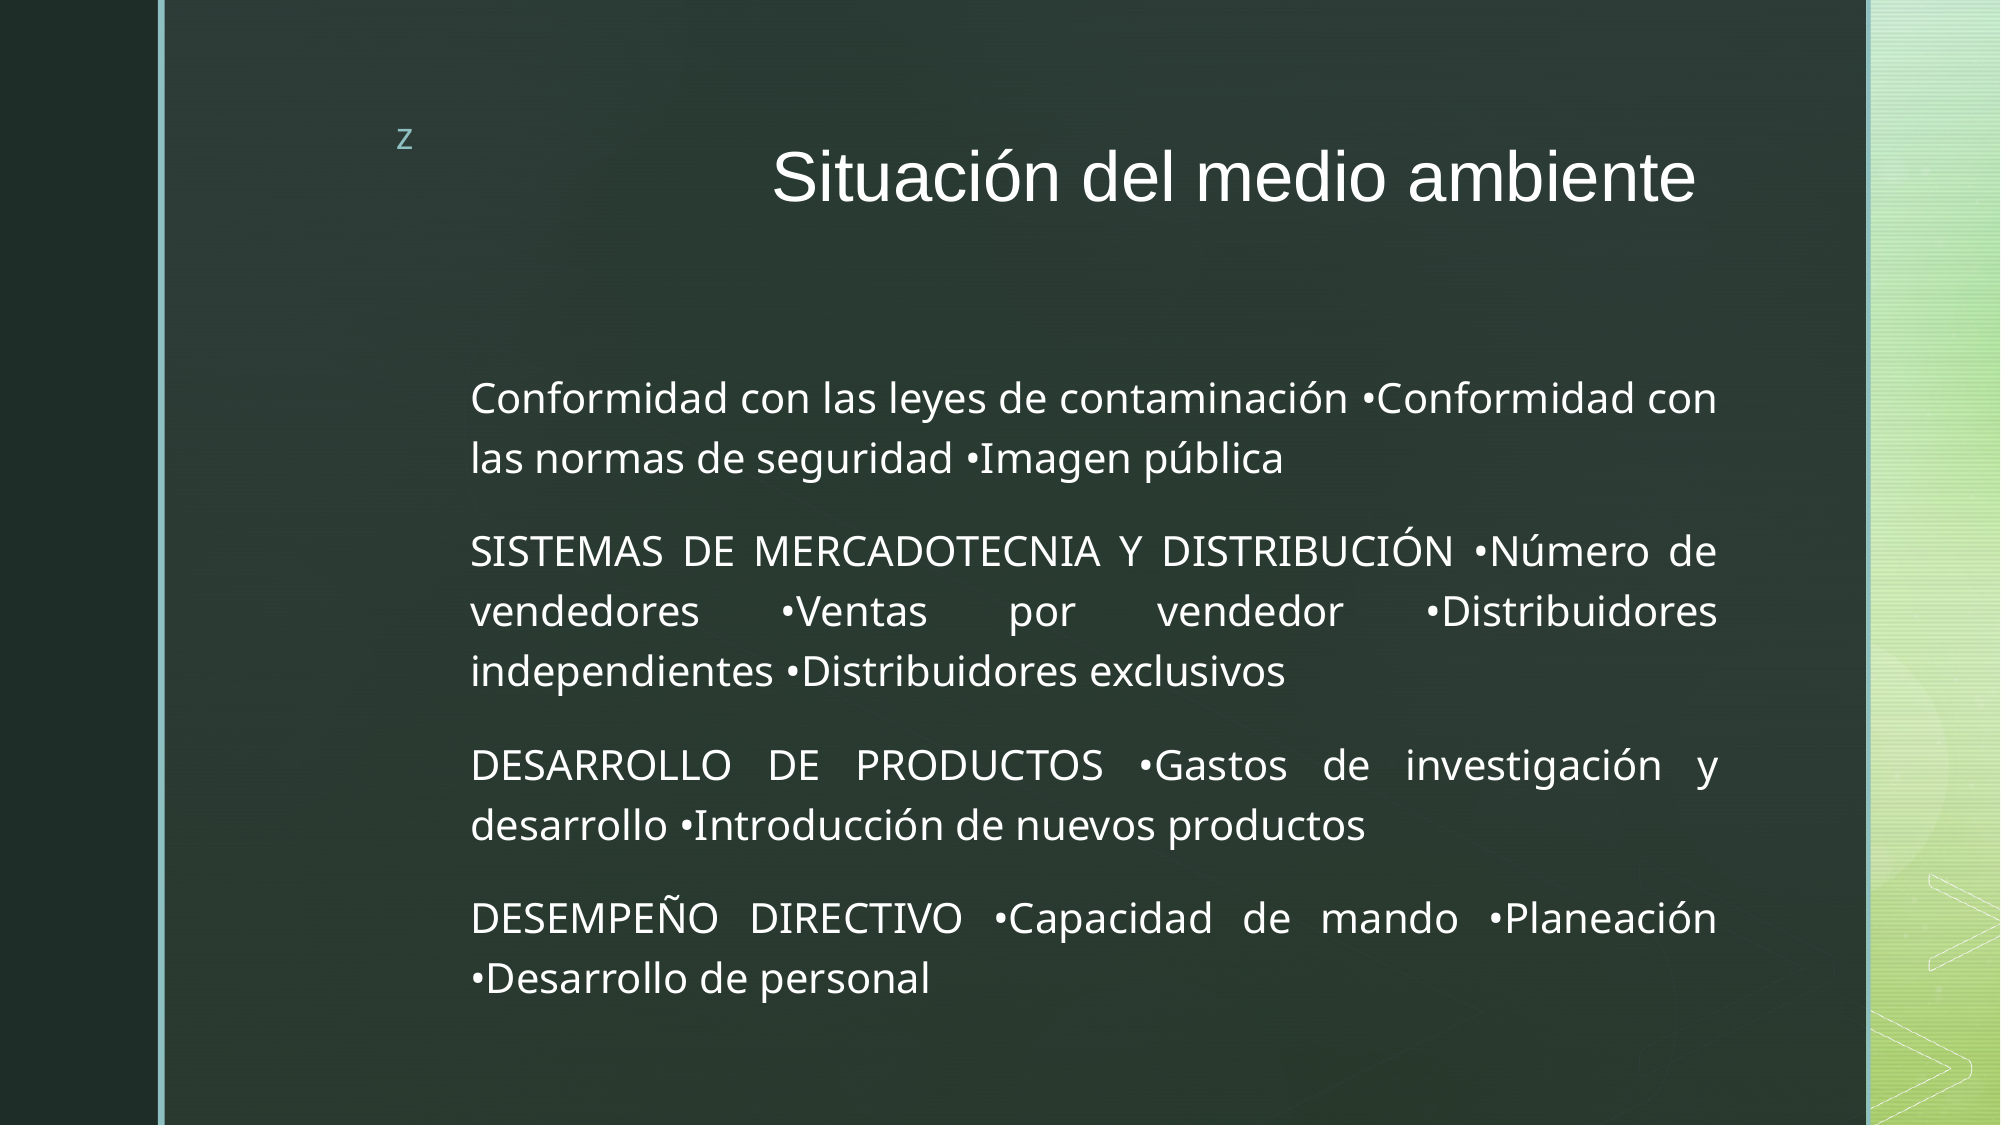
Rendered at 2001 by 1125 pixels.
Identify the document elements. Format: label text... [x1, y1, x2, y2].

picture [1871, 0, 2001, 1125]
list Conformidad con las leyes de contaminación •Conformidad con las normas de seguridad •Imagen pública SISTEMAS DE MERCADOTECNIA Y DISTRIBUCIÓN •Número de vendedores •Ventas por vendedor •Distribuidores independientes •Distribuidores exclusivos DESARROLLO DE PRODUCTOS •Gastos de investigación y desarrollo •Introducción de nuevos productos DESEMPEÑO DIRECTIVO •Capacidad de mando •Planeación •Desarrollo de personal [454, 354, 1734, 1010]
title Situación del medio ambiente [428, 132, 1734, 310]
